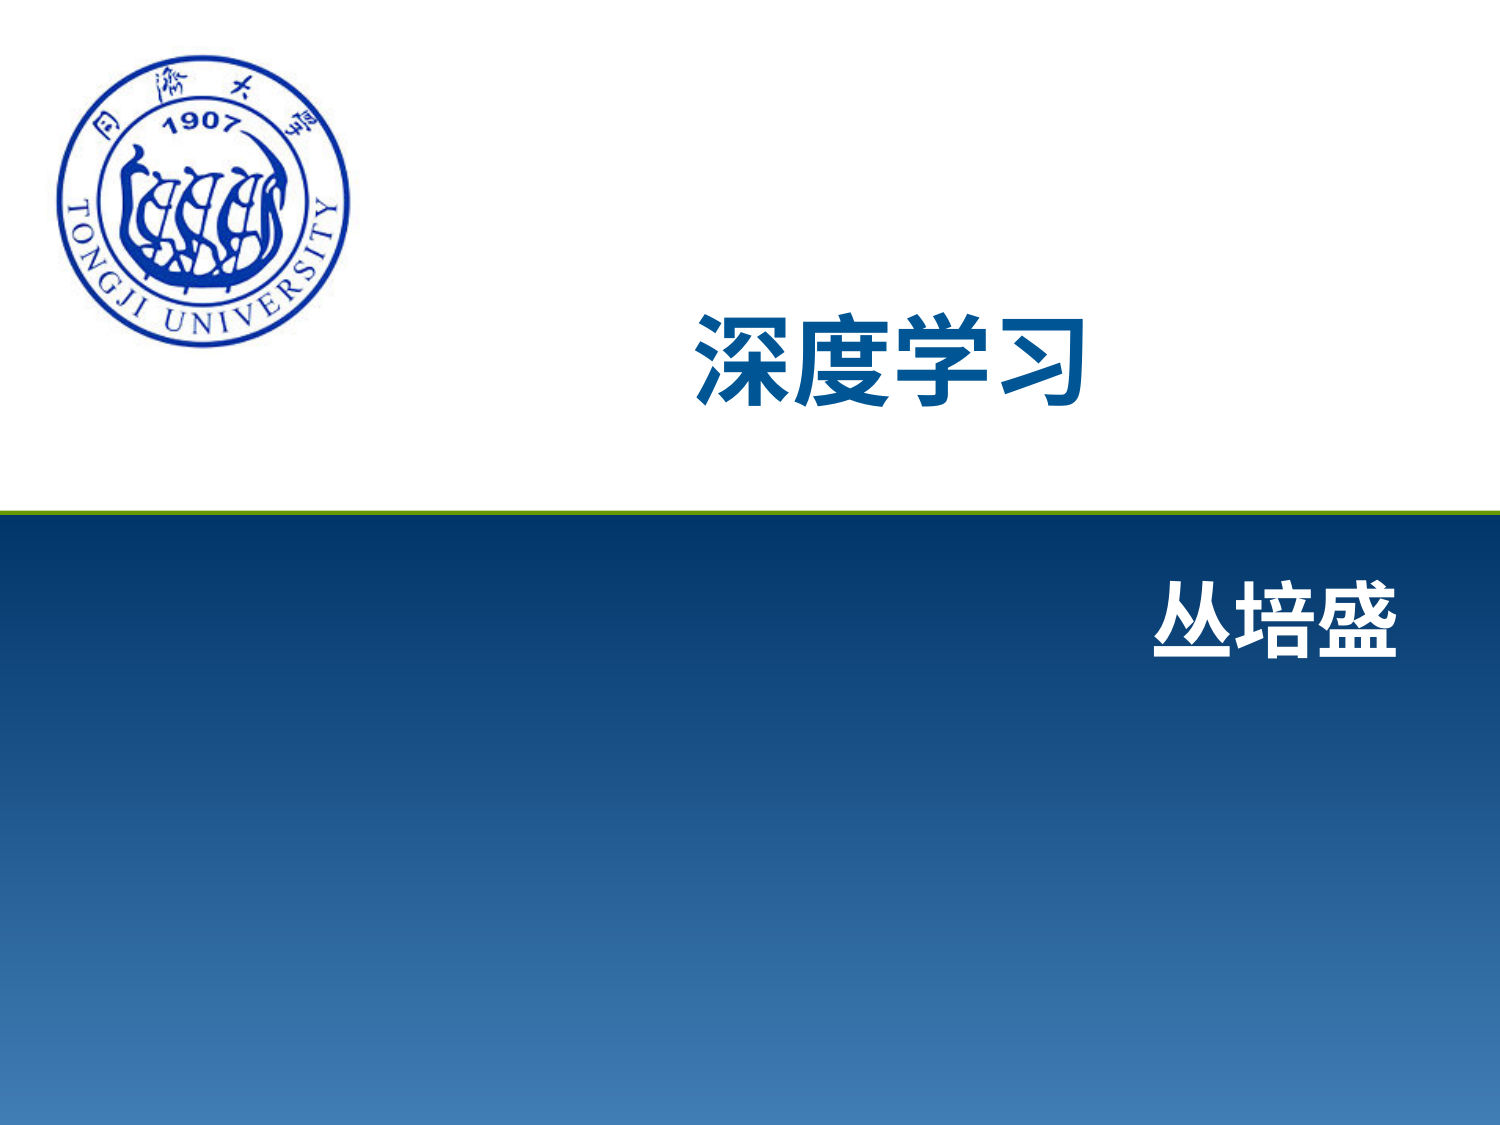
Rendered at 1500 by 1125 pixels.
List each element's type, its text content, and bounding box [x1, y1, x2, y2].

picture [46, 46, 360, 355]
title 深度学习 [277, 243, 1108, 485]
subtitle 丛培盛 [561, 550, 1416, 729]
